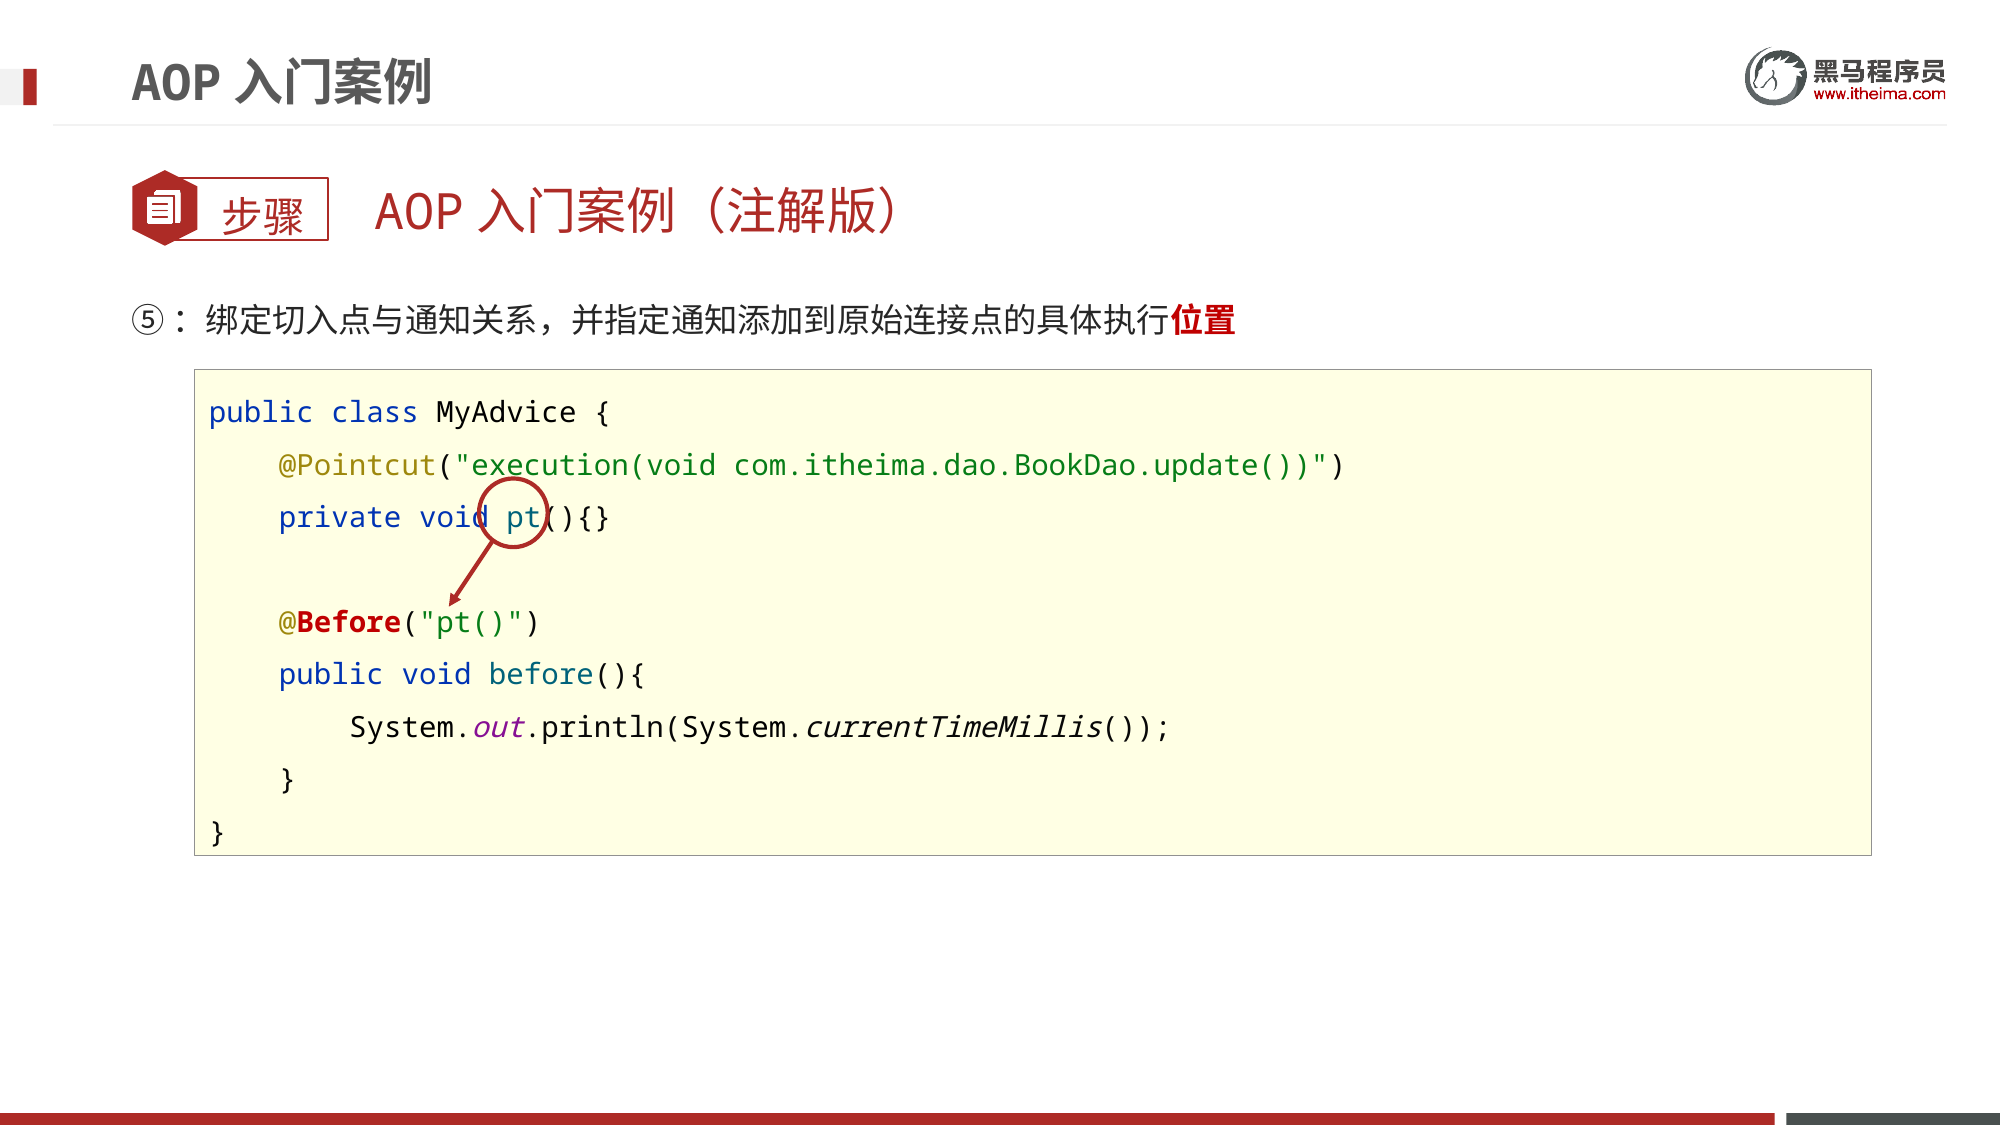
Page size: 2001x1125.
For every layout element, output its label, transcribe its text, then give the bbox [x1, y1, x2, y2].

text_box [476, 476, 550, 550]
list AOP入门案例（注解版） [360, 166, 1872, 252]
picture [147, 190, 181, 224]
text_box public class MyAdvice { @Pointcut("execution(void com.itheima.dao.BookDao.update())") private void pt(){} @Before("pt()") public void before(){ System.out.println(System.currentTimeMillis()); } } [194, 368, 1872, 856]
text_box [448, 541, 493, 607]
list ⑤：绑定切入点与通知关系，并指定通知添加到原始连接点的具体执行位置 [116, 271, 1629, 396]
picture [1744, 46, 1946, 106]
title AOP入门案例 [116, 38, 1556, 124]
